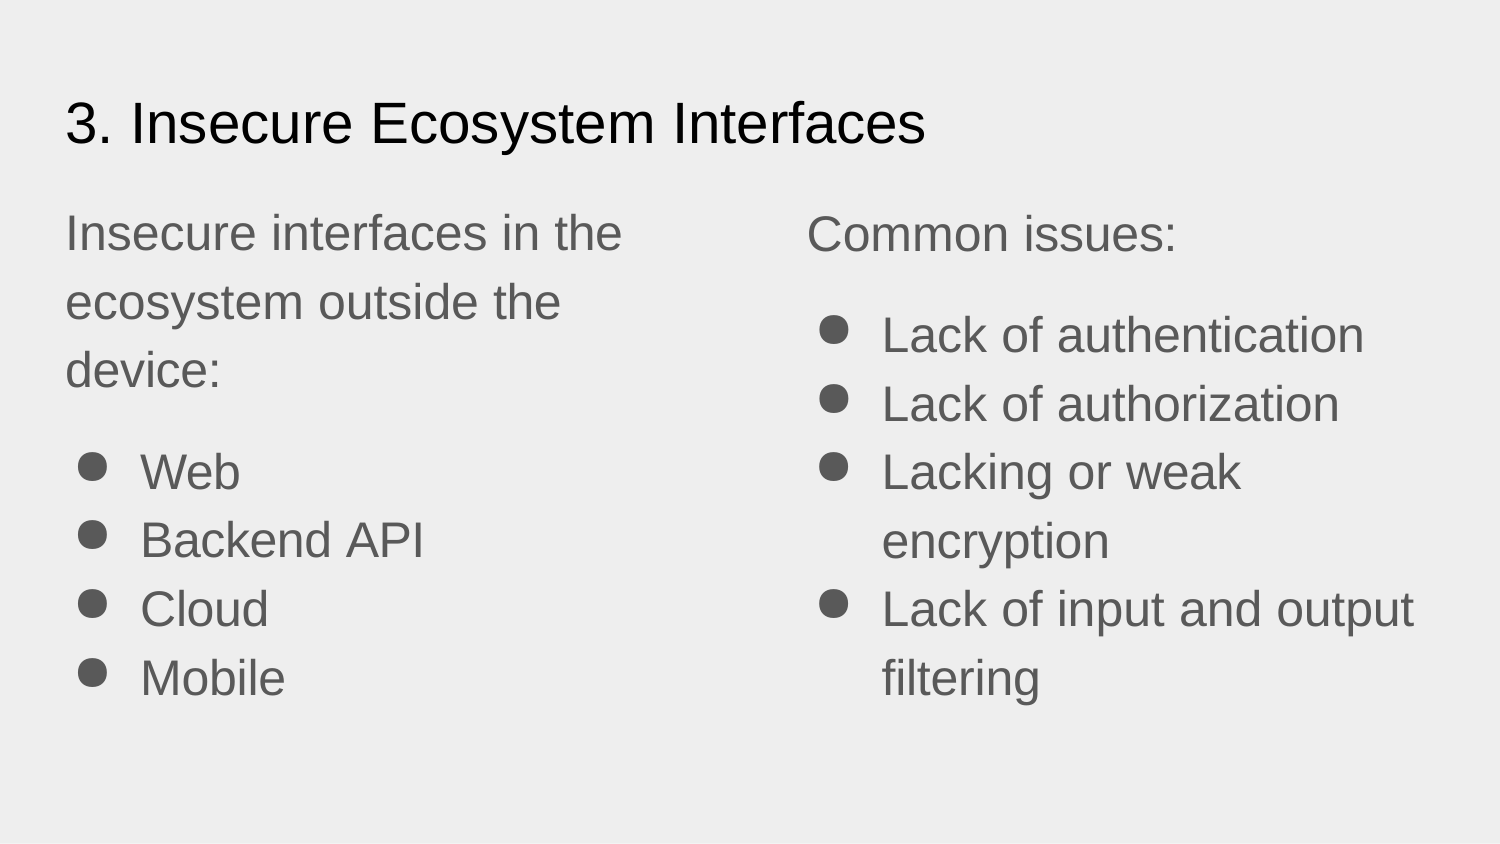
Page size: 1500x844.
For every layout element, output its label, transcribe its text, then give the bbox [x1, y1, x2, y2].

title 3. Insecure Ecosystem Interfaces [63, 56, 1437, 226]
list Common issues: Lack of authentication Lack of authorization Lacking or weak encryption Lack of input and output filtering [804, 199, 1417, 706]
list Insecure interfaces in the ecosystem outside the device: Web Backend API Cloud Mobile [63, 226, 626, 706]
